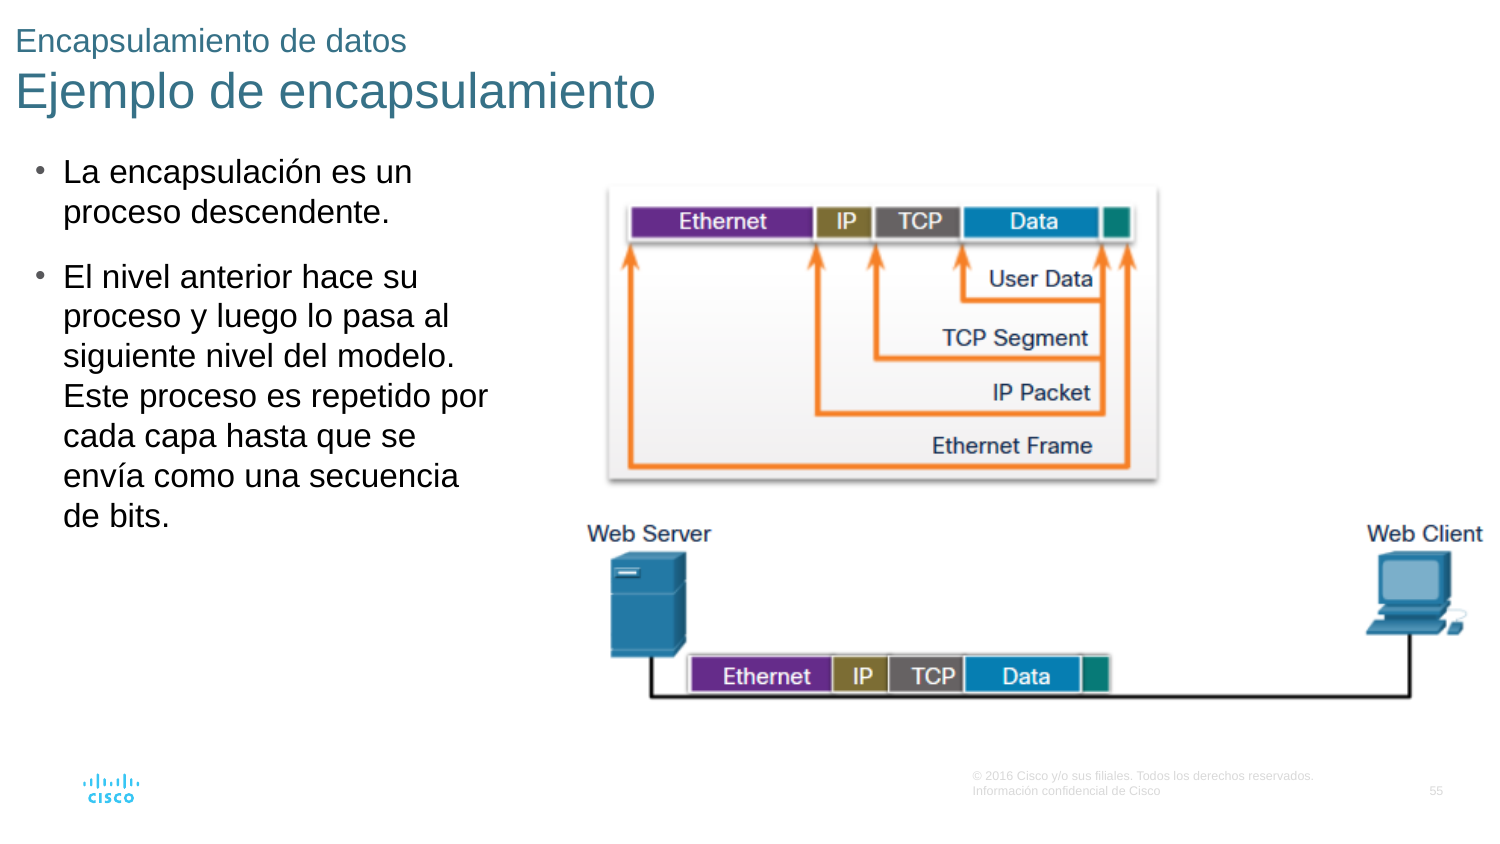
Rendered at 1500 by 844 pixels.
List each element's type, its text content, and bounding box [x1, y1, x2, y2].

picture [575, 164, 1500, 727]
title Encapsulamiento de datos Ejemplo de encapsulamiento [0, 6, 1500, 131]
list La encapsulación es un proceso descendente. El nivel anterior hace su proceso y luego lo pasa al siguiente nivel del modelo. Este proceso es repetido por cada capa hasta que se envía como una secuencia de bits. [20, 142, 523, 748]
